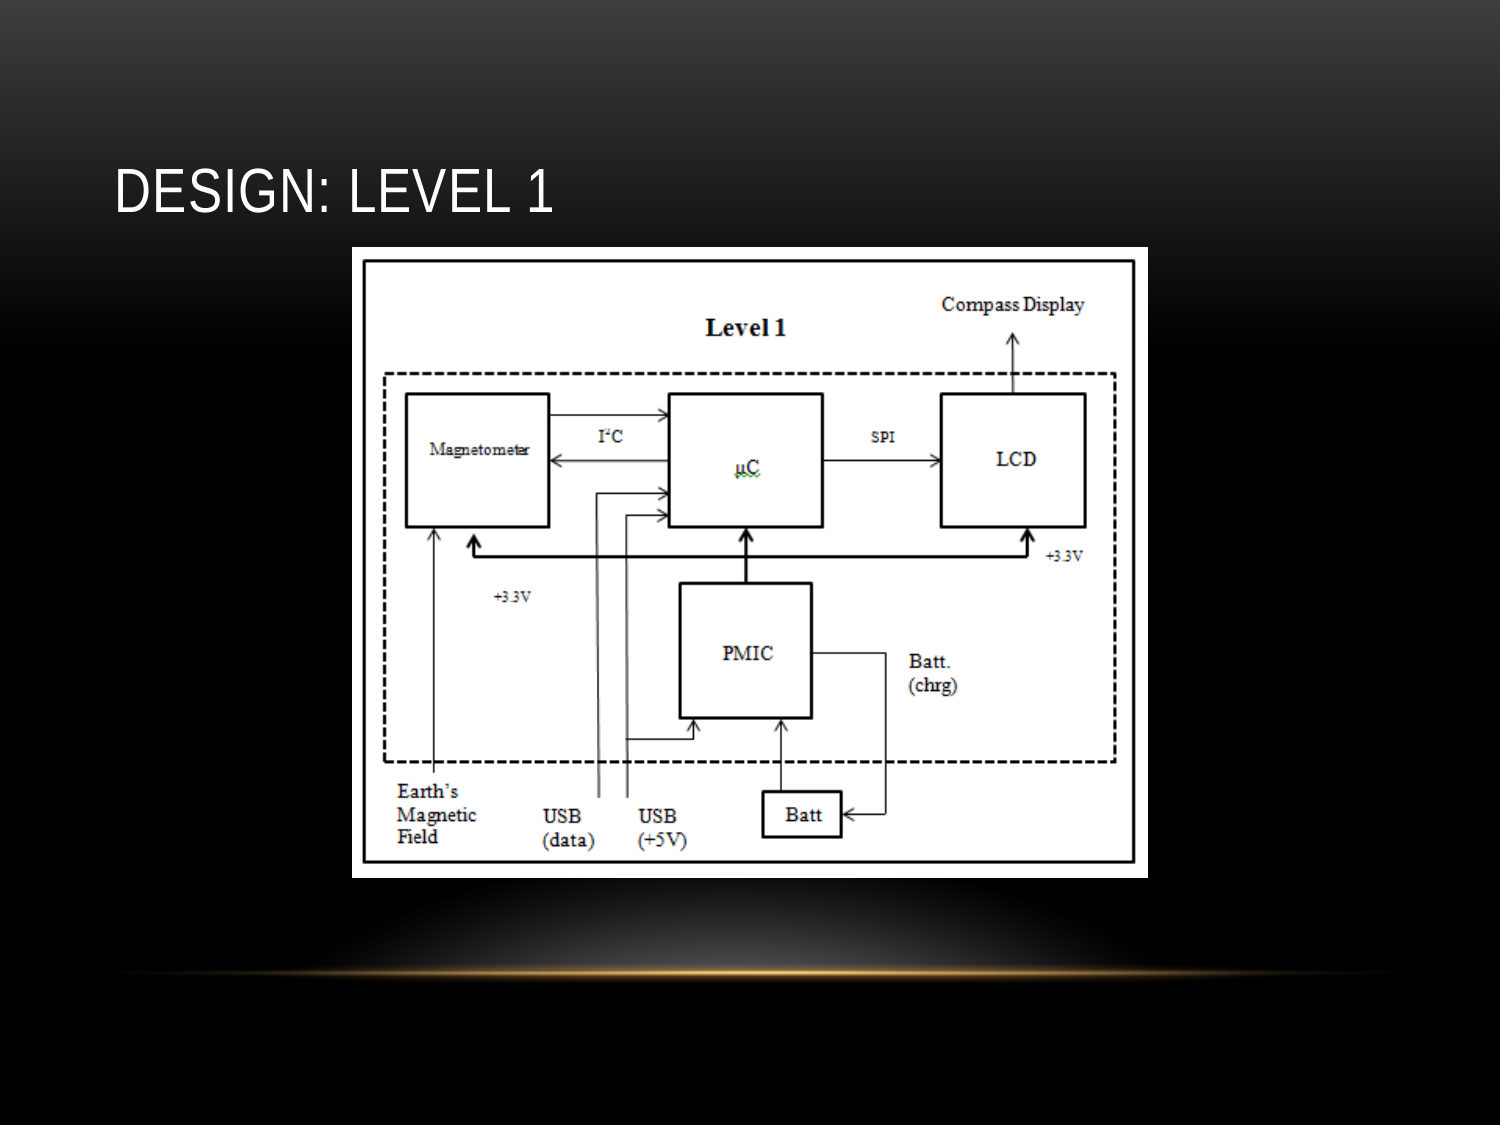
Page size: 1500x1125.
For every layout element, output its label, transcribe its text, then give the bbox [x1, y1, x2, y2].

picture [0, 0, 1500, 1125]
title Design: level 1 [99, 45, 1400, 233]
